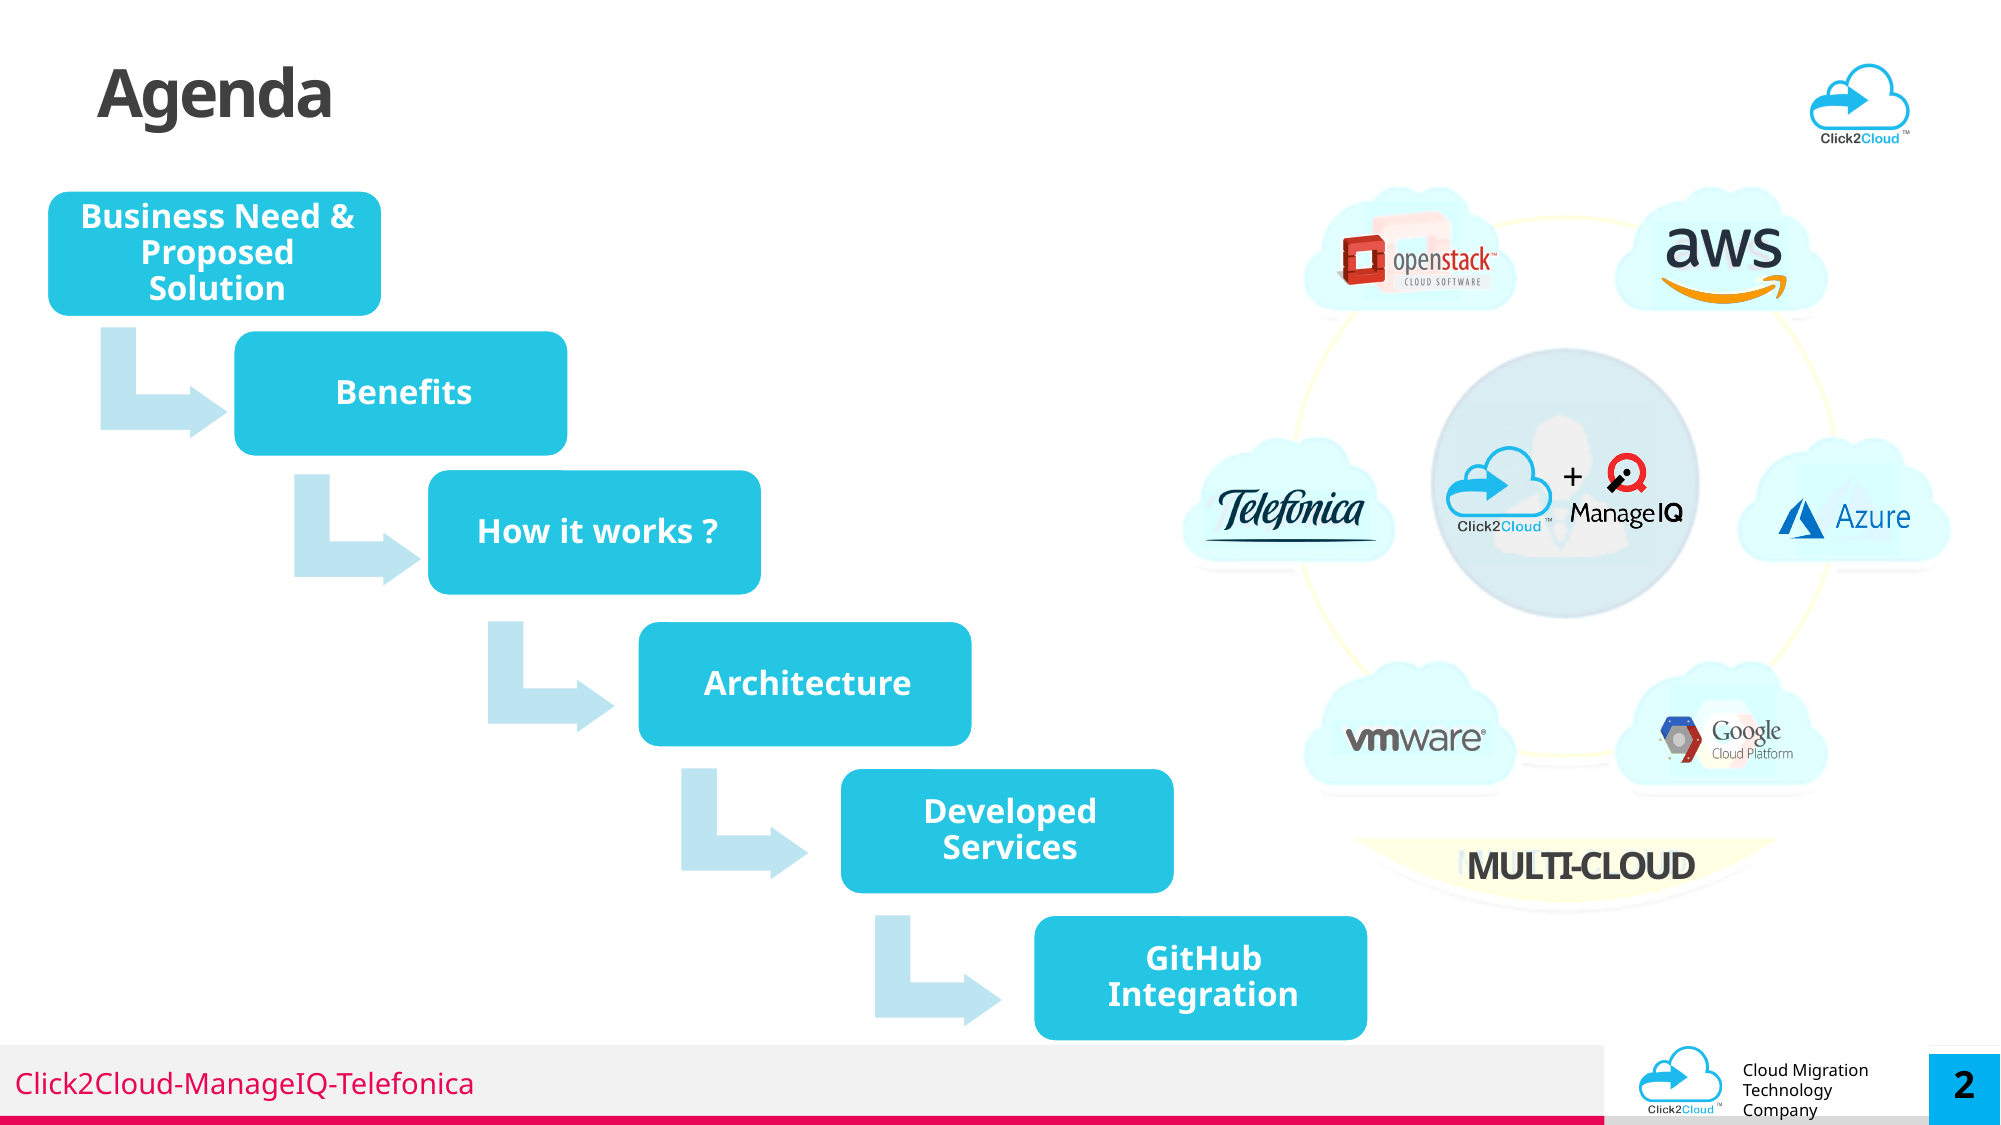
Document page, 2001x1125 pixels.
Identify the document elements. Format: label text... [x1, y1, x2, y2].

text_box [0, 190, 1397, 1063]
picture [1170, 172, 2000, 932]
picture [1196, 478, 1385, 554]
title Agenda [97, 44, 1823, 148]
text_box Click2Cloud-ManageIQ-Telefonica [0, 1063, 560, 1108]
text_box 2 [1929, 1054, 2000, 1125]
picture [1638, 1045, 1723, 1114]
picture [1809, 55, 1912, 158]
